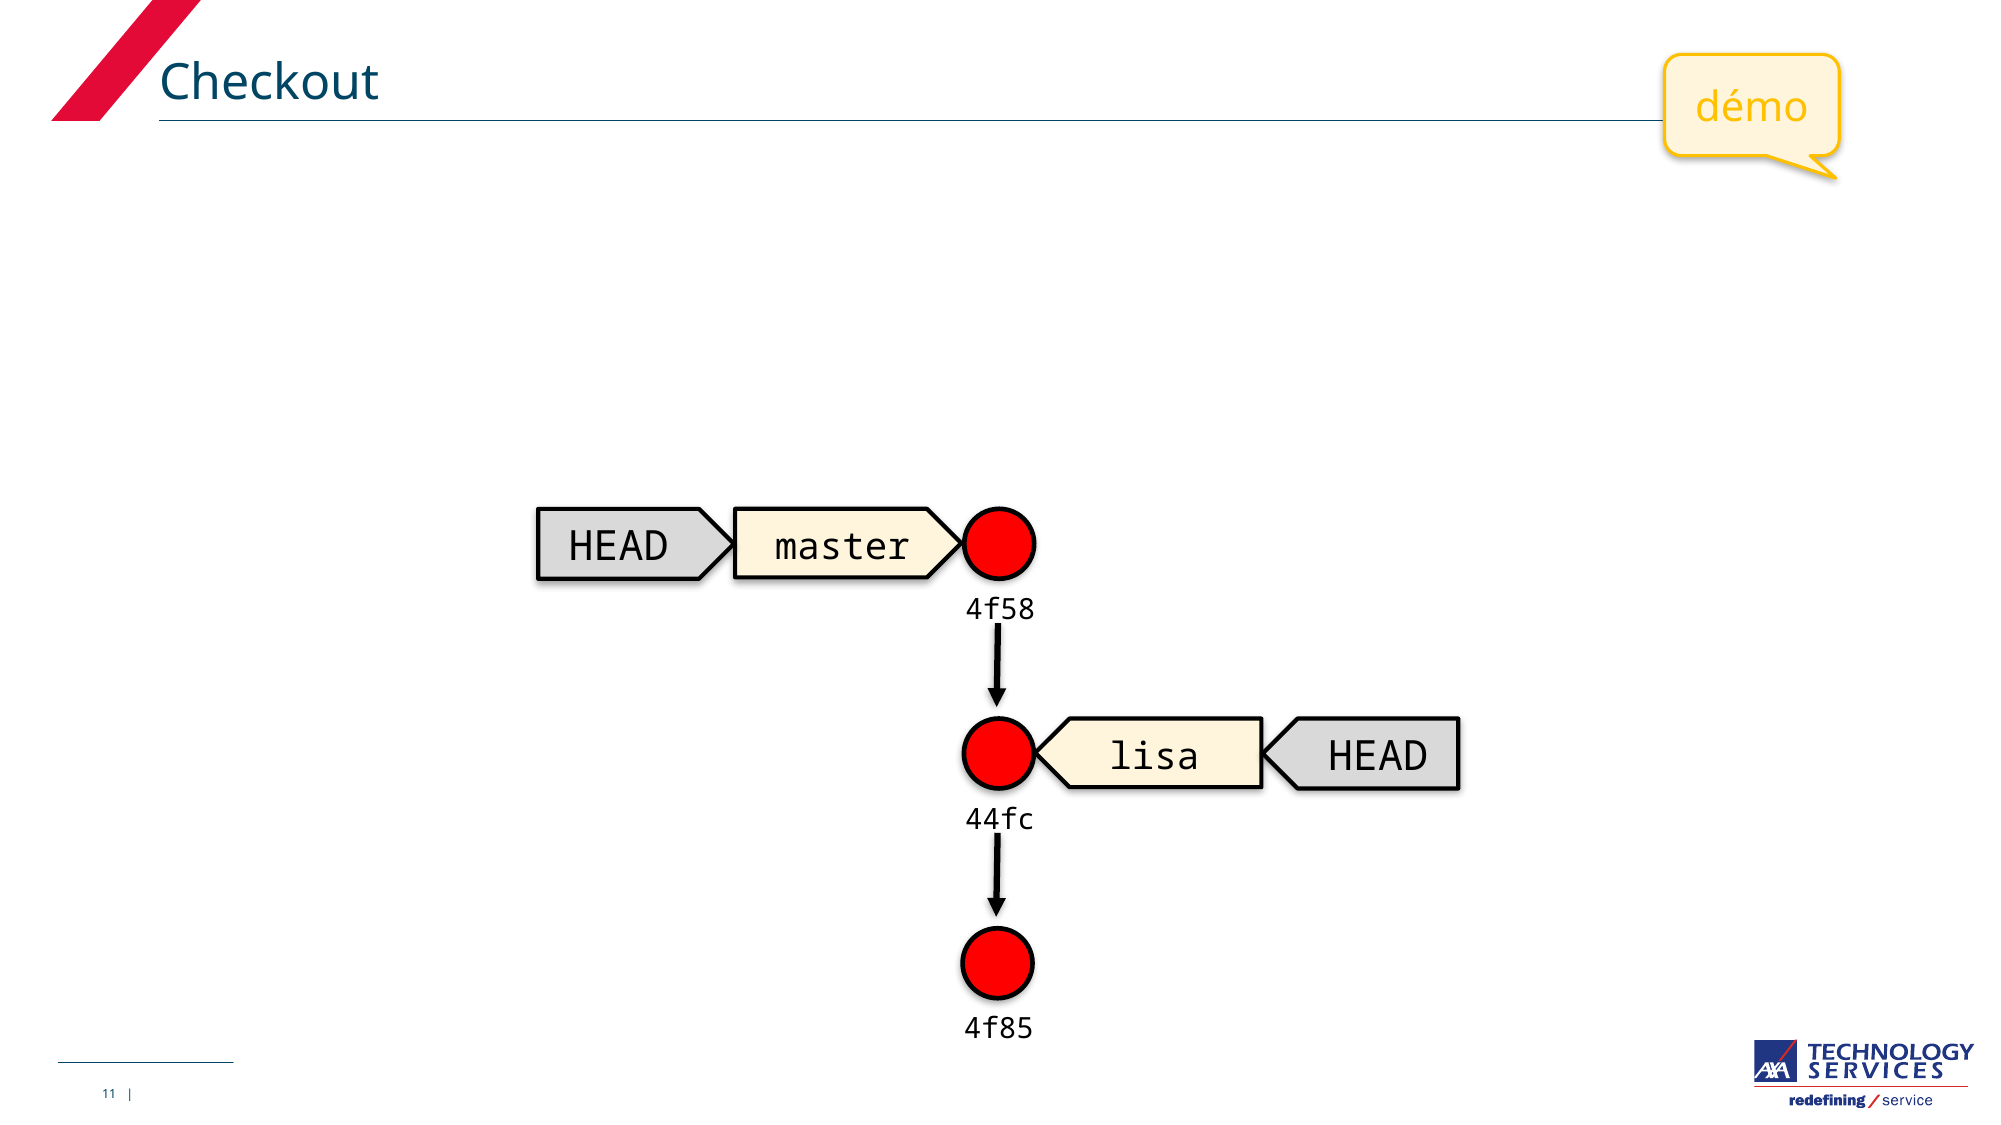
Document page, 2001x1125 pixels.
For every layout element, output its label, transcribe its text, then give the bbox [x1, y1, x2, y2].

text_box [963, 717, 1035, 790]
text_box 4f58 [965, 590, 1036, 626]
text_box [963, 508, 1035, 580]
title Checkout [159, 54, 1672, 110]
text_box 4f85 [963, 1009, 1034, 1045]
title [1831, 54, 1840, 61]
text_box [961, 927, 1034, 999]
text_box master [734, 508, 962, 579]
text_box 44fc [965, 800, 1035, 836]
slide_number 11 | [33, 1067, 140, 1103]
text_box lisa [1034, 717, 1263, 788]
text_box démo [1663, 53, 1841, 179]
text_box HEAD [1262, 717, 1460, 790]
text_box HEAD [537, 508, 735, 580]
